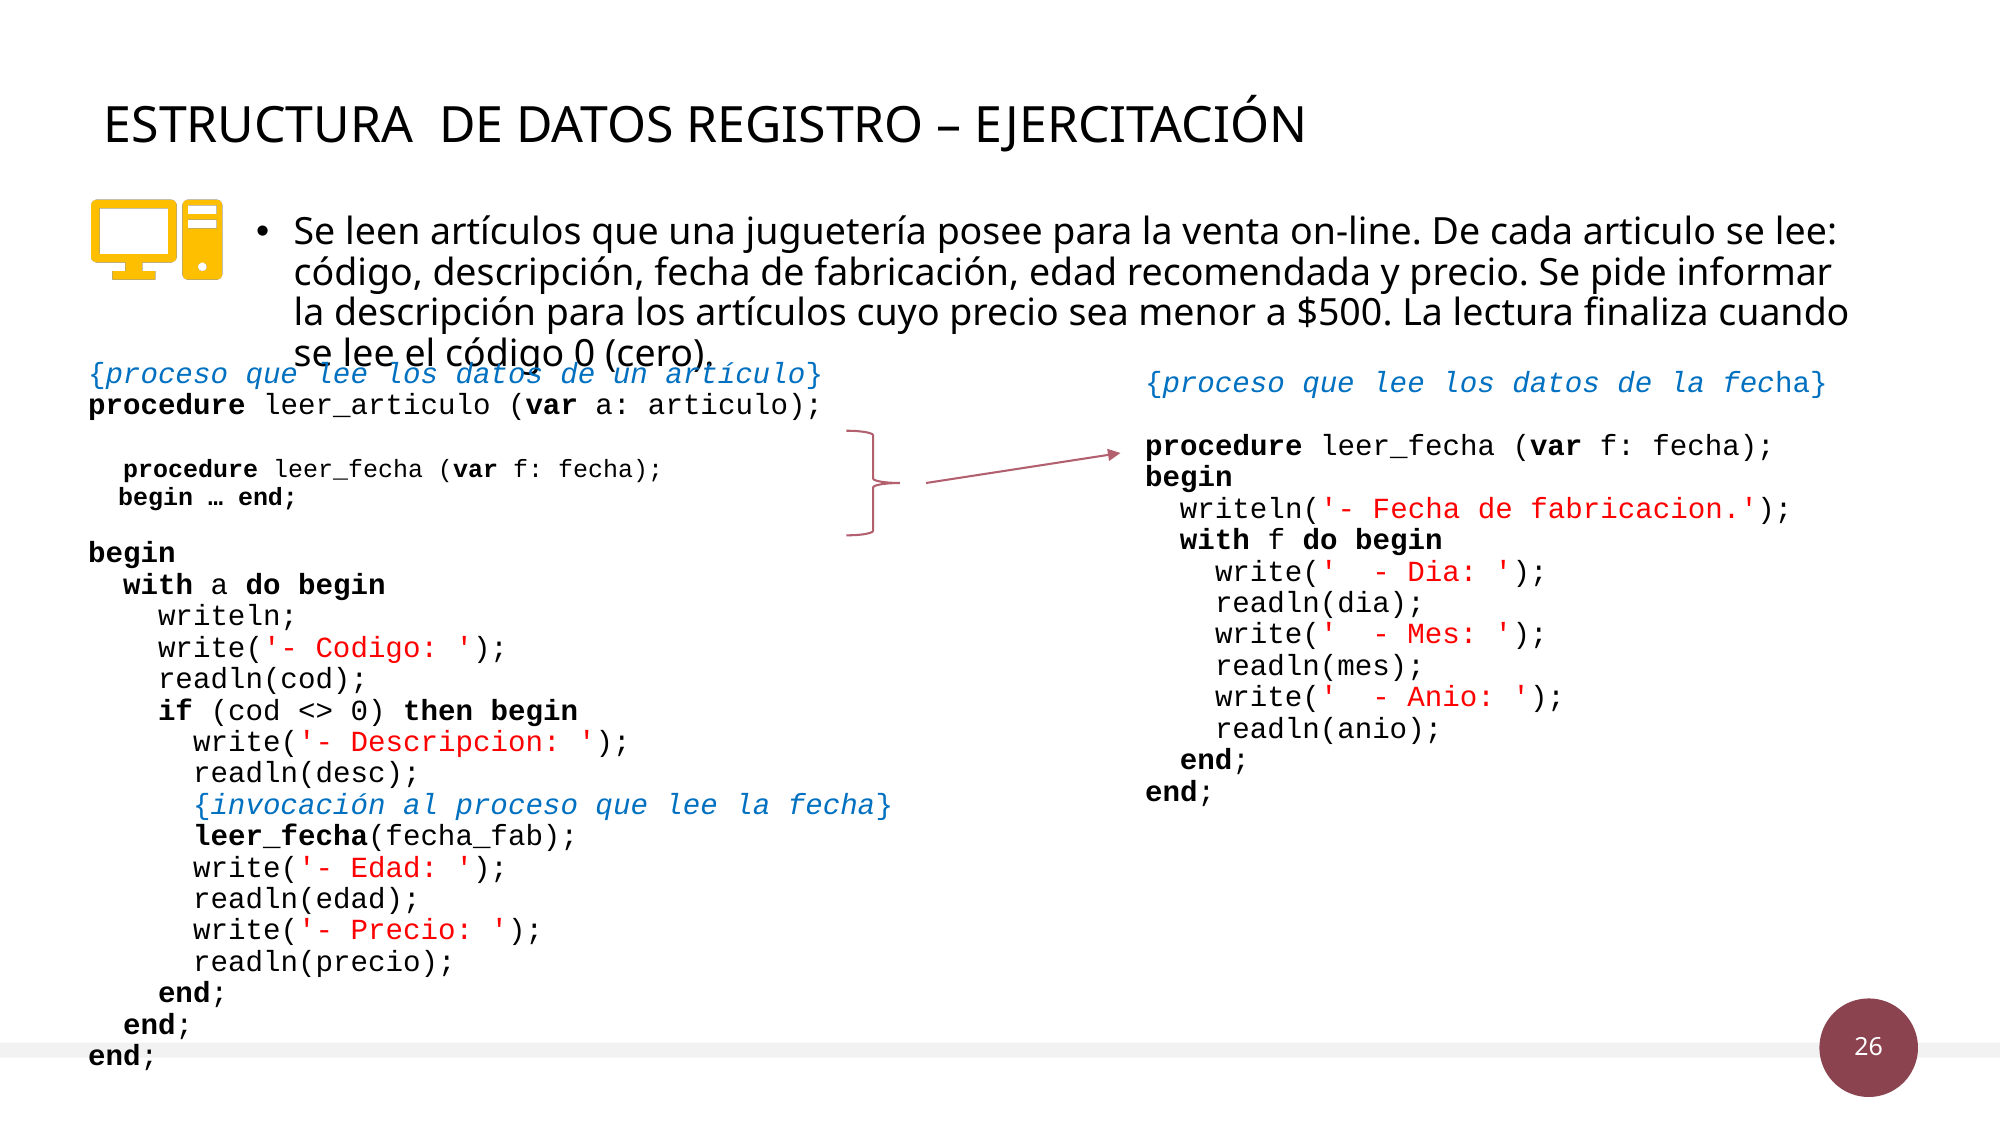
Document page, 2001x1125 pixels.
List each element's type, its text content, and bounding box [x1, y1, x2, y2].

text_box {proceso que lee los datos de un artículo} procedure leer_articulo (var a: articulo); procedure leer_fecha (var f: fecha); begin … end; begin with a do begin writeln; write('- Codigo: '); readln(cod); if (cod <> 0) then begin write('- Descripcion: '); readln(desc); {invocación al proceso que lee la fecha} leer_fecha(fecha_fab); write('- Edad: '); readln(edad); write('- Precio: '); readln(precio); end; end; end; [88, 350, 977, 1076]
text_box [846, 430, 900, 536]
list Se leen artículos que una juguetería posee para la venta on-line. De cada articulo se lee: código, descripción, fecha de fabricación, edad recomendada y precio. Se pide informar la descripción para los artículos cuyo precio sea menor a $500. La lectura finaliza cuando se lee el código 0 (cero). [256, 228, 1852, 404]
title ESTRUCTURA DE DATOS REGISTRO – EJERCITACIÓN [103, 91, 1879, 228]
text_box {proceso que lee los datos de la fecha} procedure leer_fecha (var f: fecha); begin writeln('- Fecha de fabricacion.'); with f do begin write(' - Dia: '); readln(dia); write(' - Mes: '); readln(mes); write(' - Anio: '); readln(anio); end; end; [1145, 360, 1855, 973]
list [88, 171, 225, 308]
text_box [925, 453, 1121, 483]
